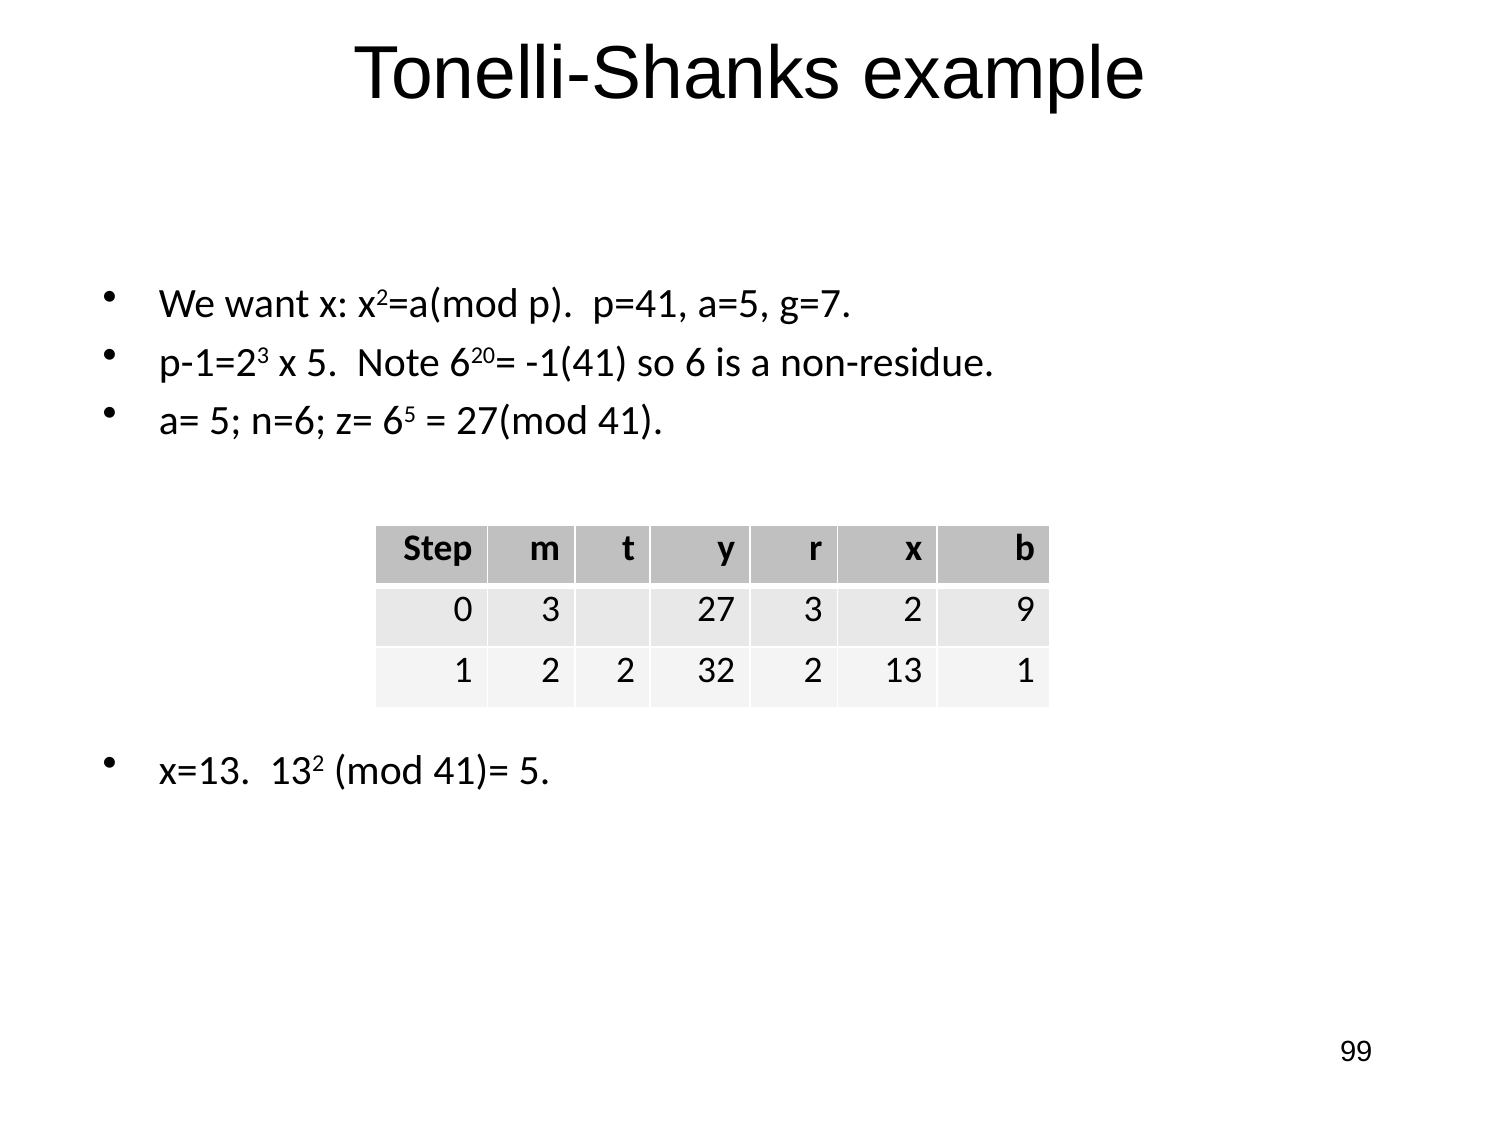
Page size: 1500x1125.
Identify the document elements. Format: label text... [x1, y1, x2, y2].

list We want x: x2=a(mod p). p=41, a=5, g=7. p-1=23 x 5. Note 620= -1(41) so 6 is a non-residue. a= 5; n=6; z= 65 = 27(mod 41). [87, 268, 1438, 382]
table_header t [576, 526, 649, 583]
table_cell [576, 589, 649, 646]
table_cell 3 [488, 589, 574, 646]
table_header x [838, 526, 936, 583]
table_header y [651, 526, 749, 583]
table_header Step [376, 526, 487, 583]
table_cell 13 [838, 648, 936, 707]
table_cell 2 [838, 589, 936, 646]
slide_number 99 [1074, 1024, 1388, 1101]
title Tonelli-Shanks example [112, 0, 1388, 138]
table_cell 32 [651, 648, 749, 707]
table_cell 2 [488, 648, 574, 707]
table_header r [751, 526, 837, 583]
table_cell 9 [938, 589, 1049, 646]
table_cell 27 [651, 589, 749, 646]
table_cell 2 [751, 648, 837, 707]
table_header m [488, 526, 574, 583]
table_cell 0 [376, 589, 487, 646]
table_cell 1 [376, 648, 487, 707]
table_cell 2 [576, 648, 649, 707]
table_cell 3 [751, 589, 837, 646]
text_box x=13. 132 (mod 41)= 5. [87, 735, 1438, 848]
table_cell 1 [938, 648, 1049, 707]
table_header b [938, 526, 1049, 583]
